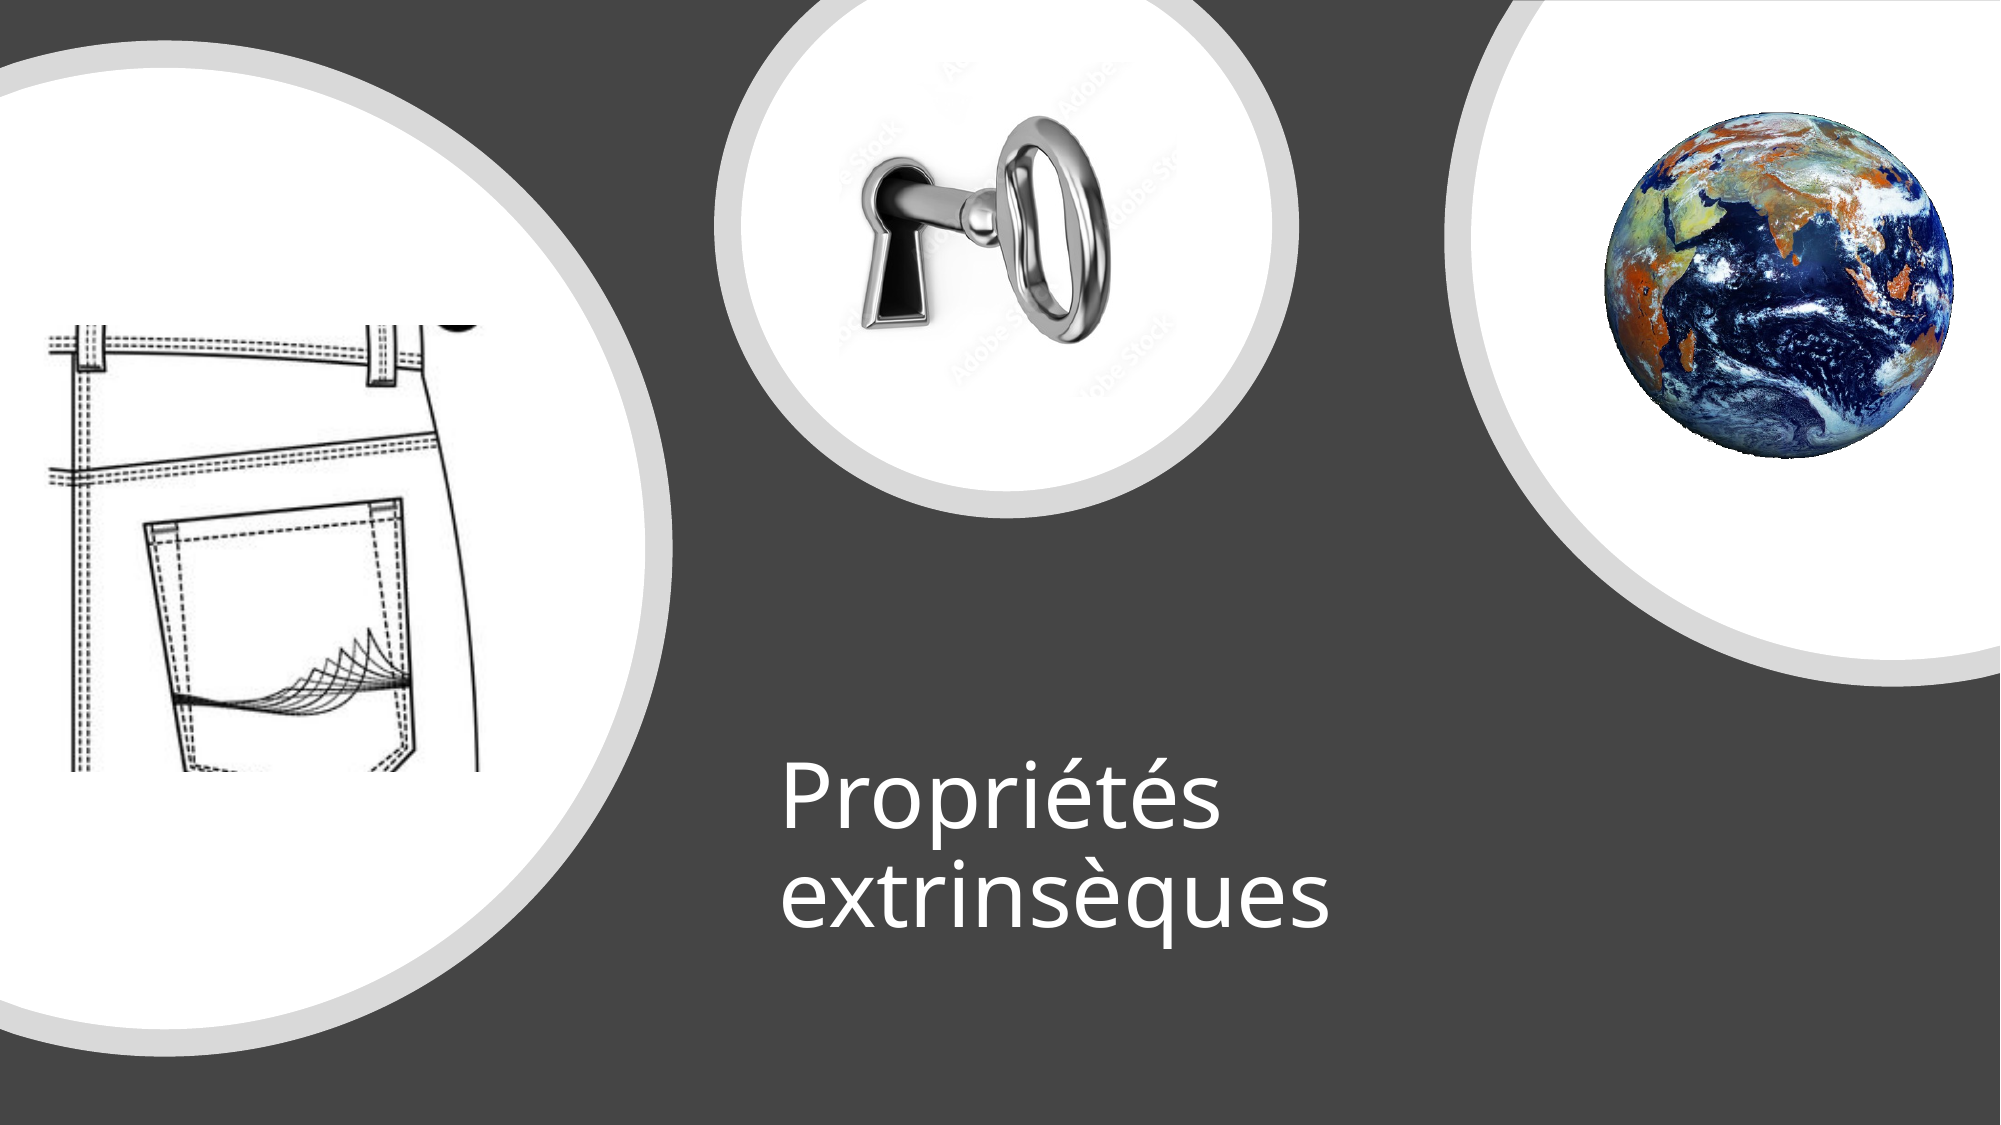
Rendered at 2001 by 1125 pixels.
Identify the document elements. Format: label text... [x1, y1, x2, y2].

text_box [0, 39, 674, 1058]
picture [43, 325, 494, 772]
text_box [0, 66, 647, 1031]
text_box [713, 0, 1301, 520]
text_box Propriétés extrinsèques [763, 741, 1684, 966]
text_box [1443, 0, 2000, 688]
picture [1599, 107, 1957, 465]
picture [839, 62, 1177, 397]
text_box [740, 0, 1274, 493]
